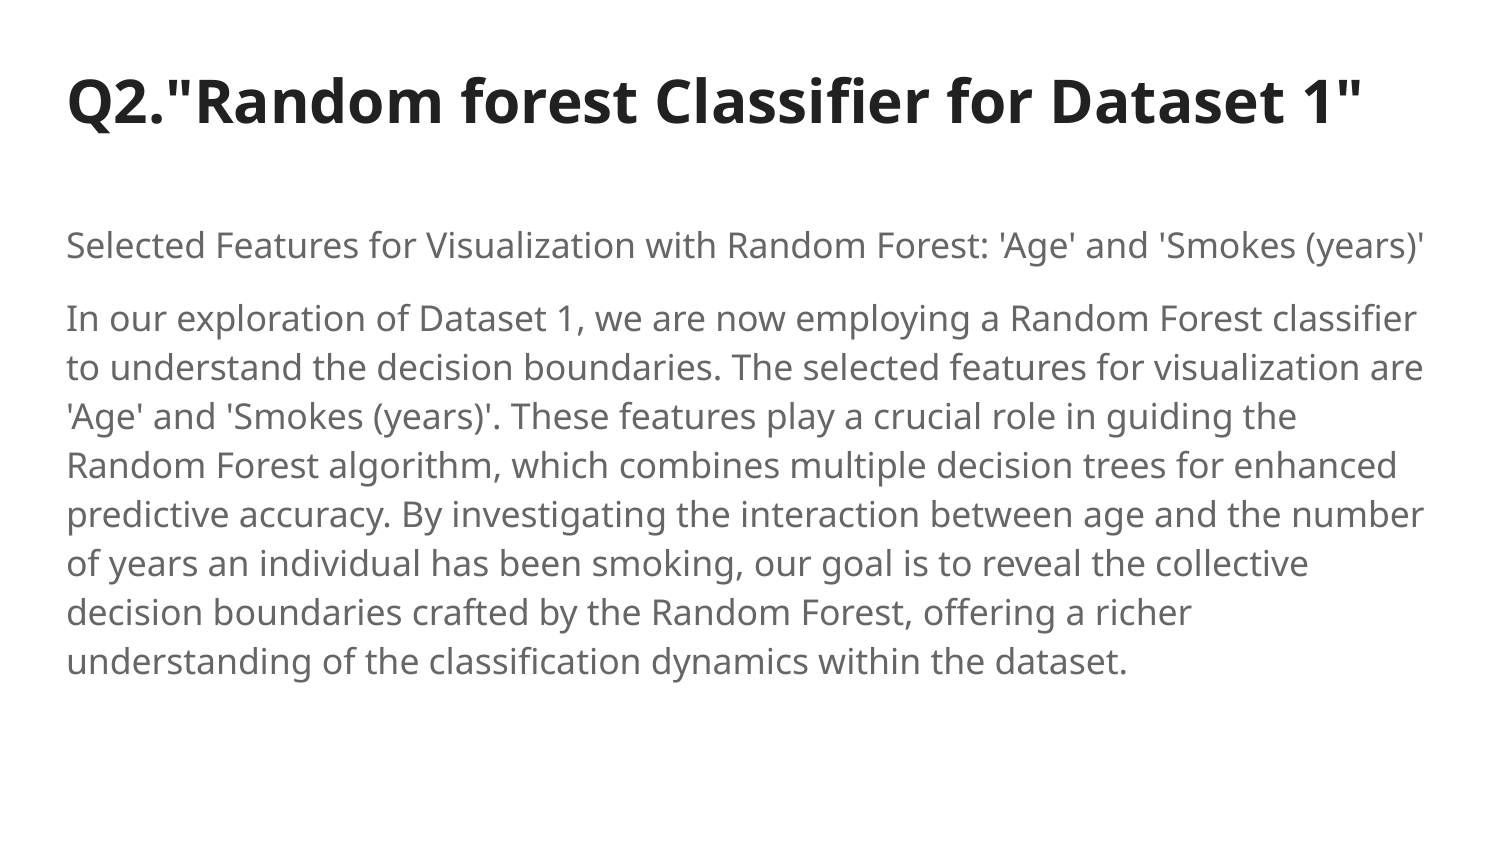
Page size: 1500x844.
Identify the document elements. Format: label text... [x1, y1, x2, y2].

list Selected Features for Visualization with Random Forest: 'Age' and 'Smokes (years)' In our exploration of Dataset 1, we are now employing a Random Forest classifier to understand the decision boundaries. The selected features for visualization are 'Age' and 'Smokes (years)'. These features play a crucial role in guiding the Random Forest algorithm, which combines multiple decision trees for enhanced predictive accuracy. By investigating the interaction between age and the number of years an individual has been smoking, our goal is to reveal the collective decision boundaries crafted by the Random Forest, offering a richer understanding of the classification dynamics within the dataset. [51, 201, 1449, 750]
title Q2."Random forest Classifier for Dataset 1" [51, 48, 1449, 180]
